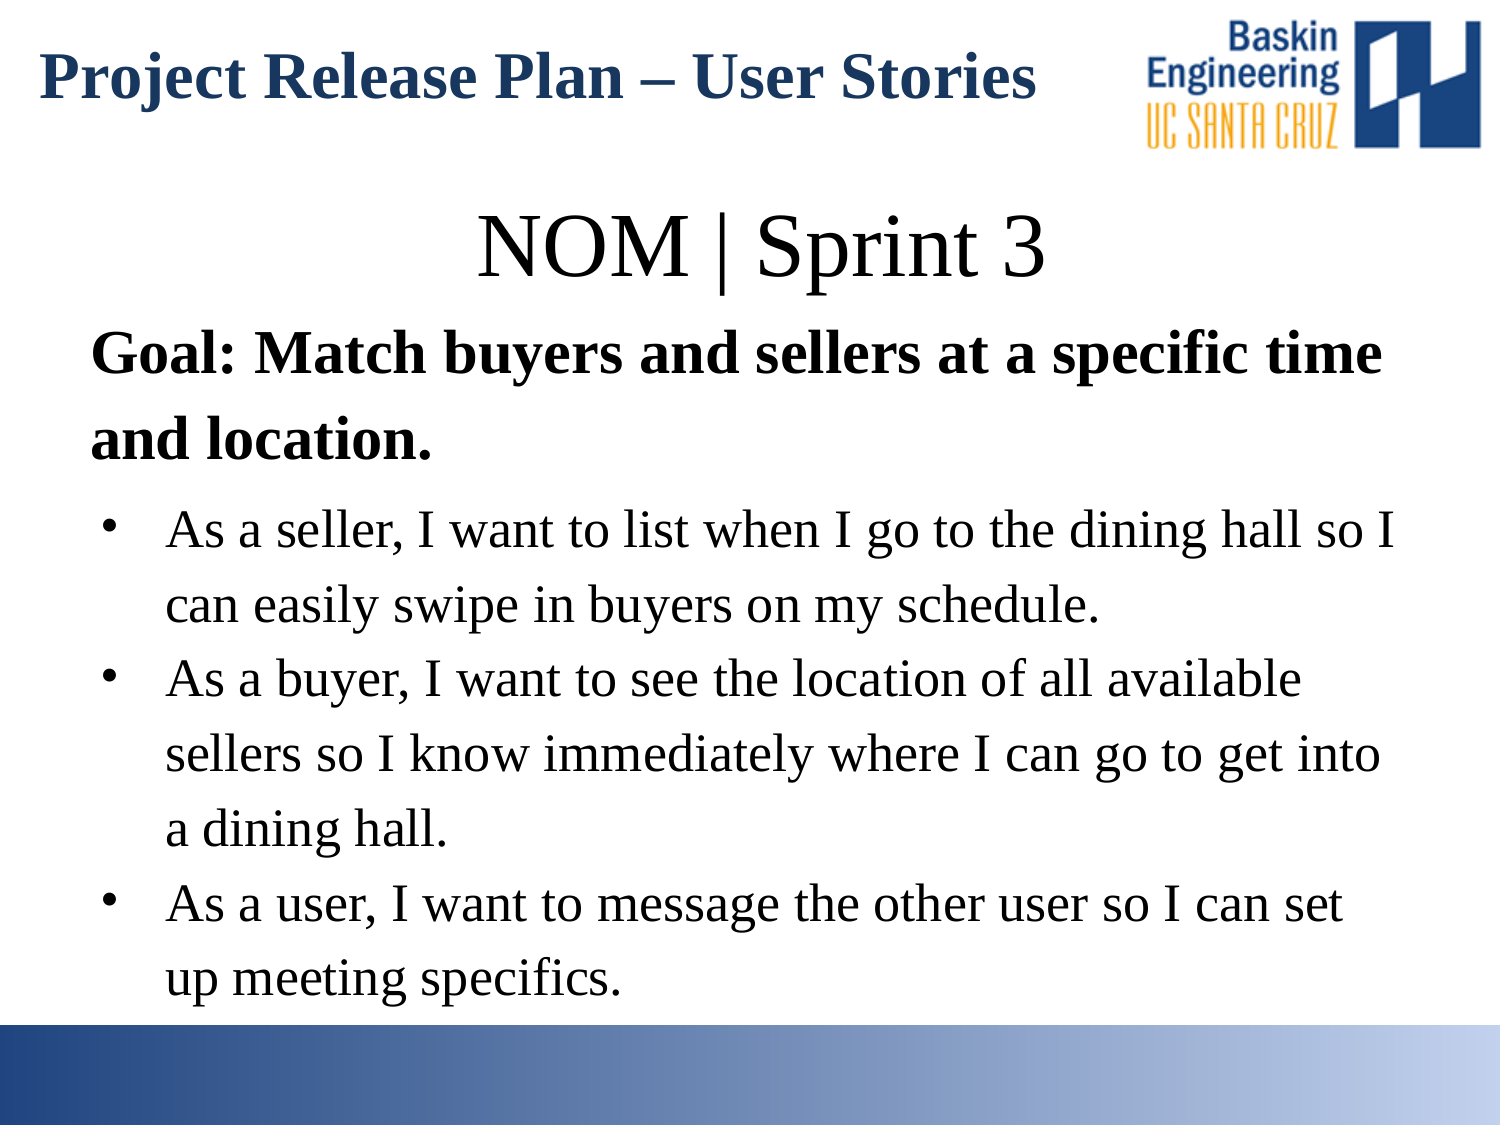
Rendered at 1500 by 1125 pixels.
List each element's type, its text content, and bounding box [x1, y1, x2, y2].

title NOM | Sprint 3 [87, 145, 1438, 334]
picture [1134, 12, 1498, 160]
text_box Project Release Plan – User Stories [24, 24, 1122, 121]
list Goal: Match buyers and sellers at a specific time and location. As a seller, I want to list when I go to the dining hall so I can easily swipe in buyers on my schedule. As a buyer, I want to see the location of all available sellers so I know immediately where I can go to get into a dining hall. As a user, I want to message the other user so I can set up meeting specifics. [75, 292, 1425, 1005]
text_box [0, 1025, 1500, 1125]
